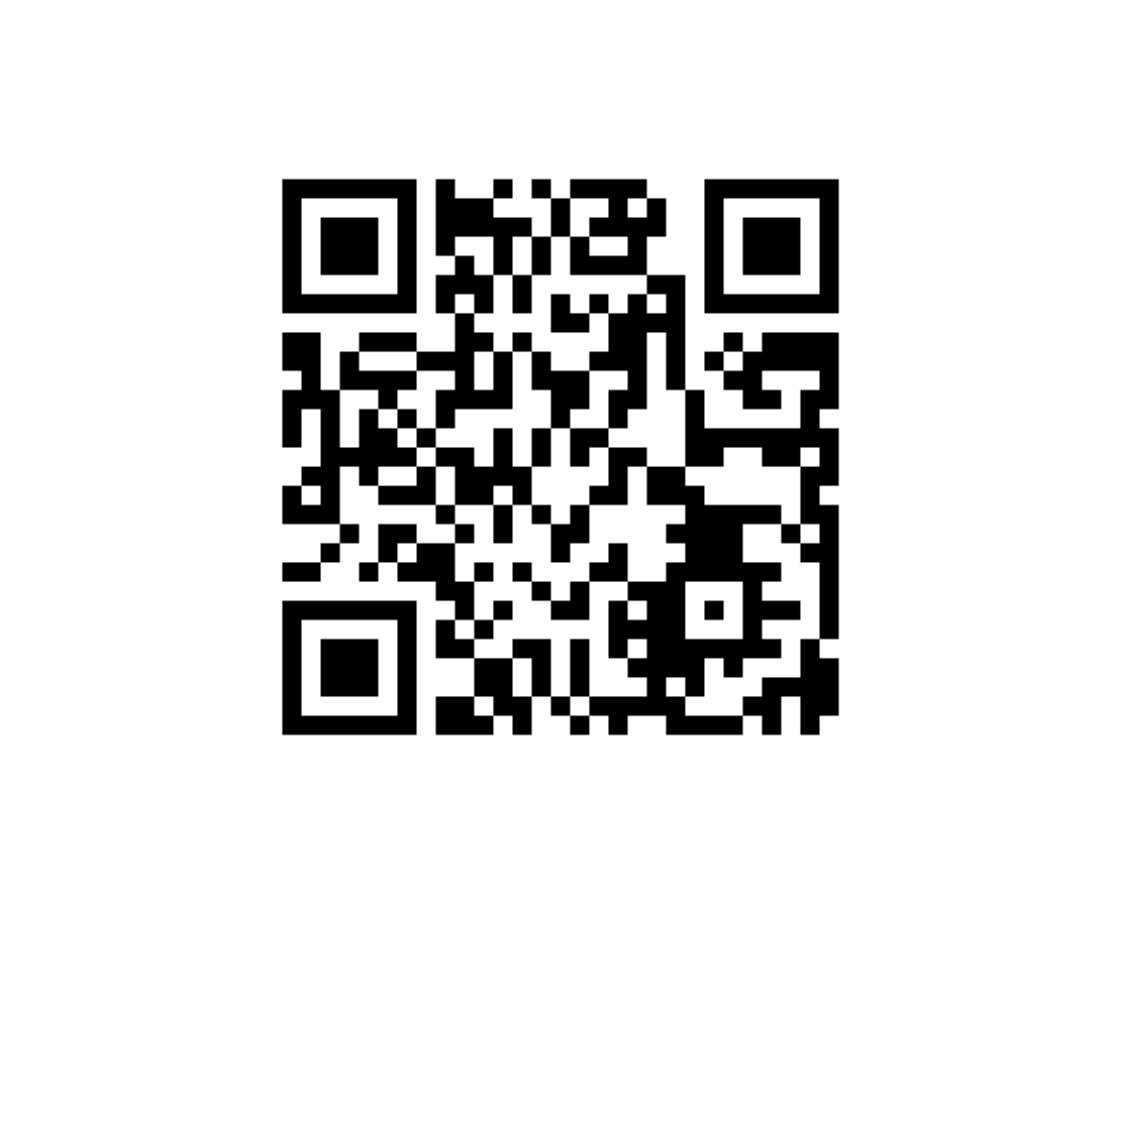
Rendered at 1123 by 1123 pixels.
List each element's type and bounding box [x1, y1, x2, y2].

picture [206, 103, 916, 813]
